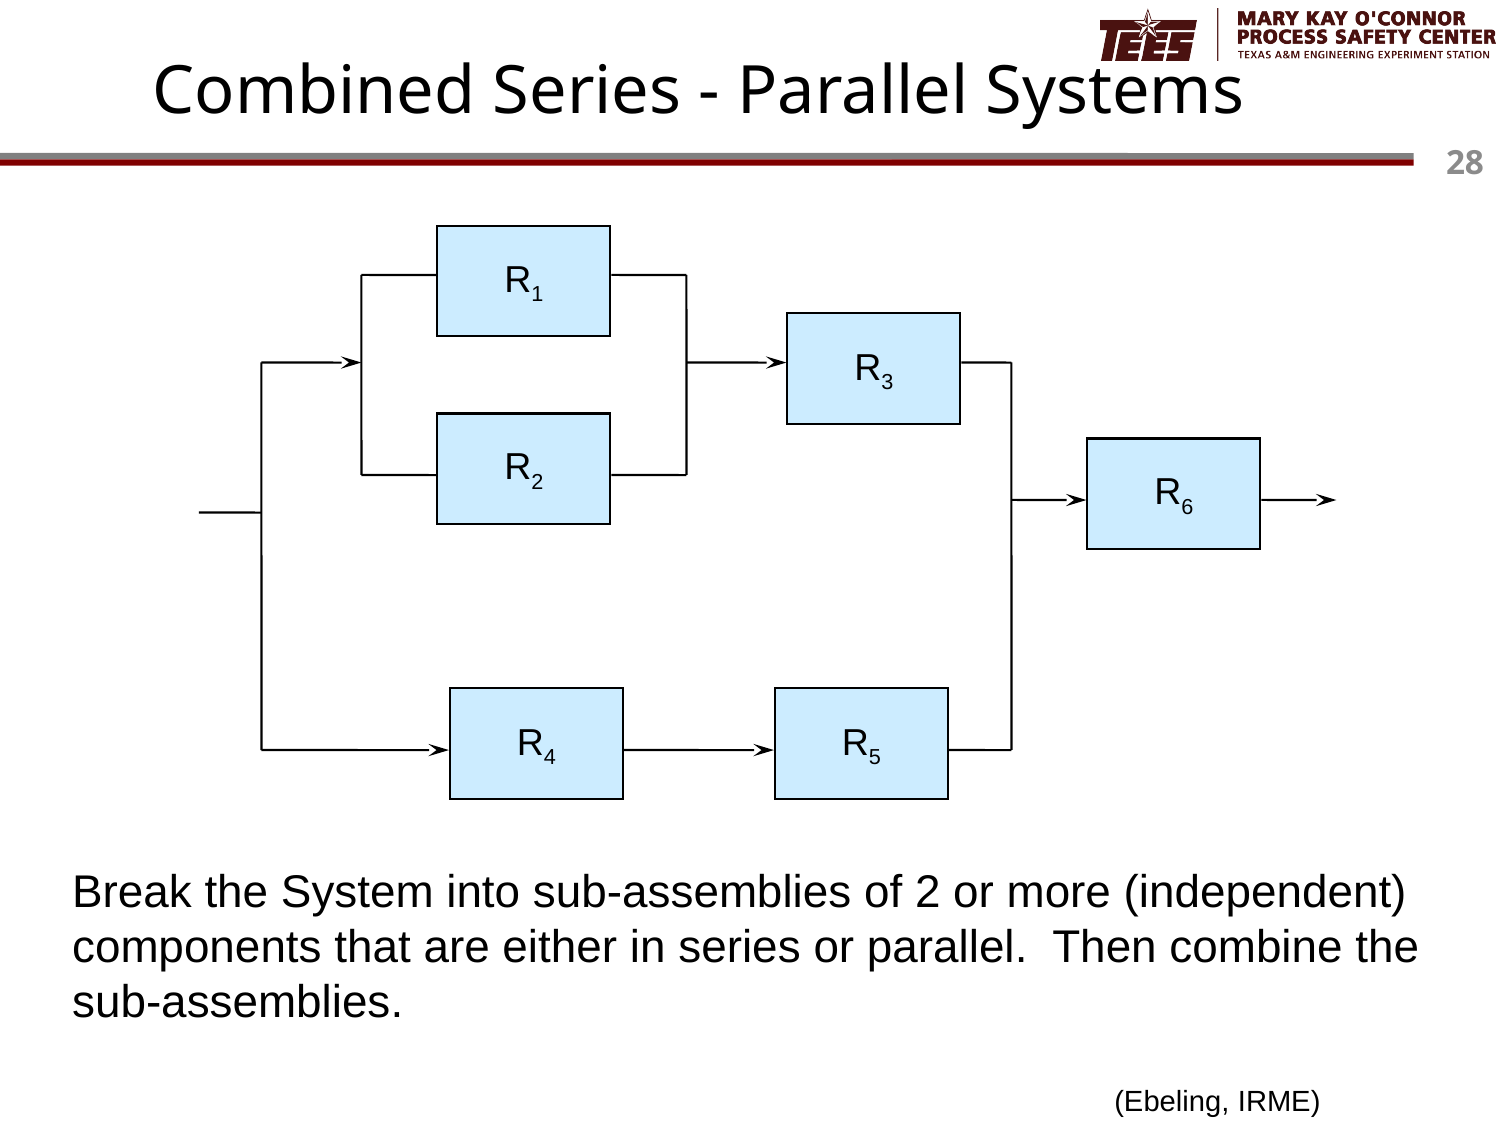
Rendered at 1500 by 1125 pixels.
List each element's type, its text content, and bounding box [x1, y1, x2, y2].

text_box [765, 356, 782, 369]
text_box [449, 688, 624, 800]
text_box (Ebeling, IRME) [1099, 1074, 1336, 1125]
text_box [1087, 438, 1261, 550]
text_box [787, 313, 961, 425]
picture [1100, 8, 1496, 61]
text_box [428, 743, 444, 757]
text_box [753, 743, 769, 757]
title Combined Series - Parallel Systems [137, 18, 1363, 156]
text_box [1315, 493, 1337, 507]
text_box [437, 225, 611, 337]
text_box Break the System into sub-assemblies of 2 or more (independent) components that are either in series or parallel. Then combine the sub-assemblies. [57, 854, 1443, 1035]
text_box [437, 413, 611, 525]
text_box [1065, 493, 1082, 507]
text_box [774, 688, 949, 800]
text_box [340, 356, 362, 369]
